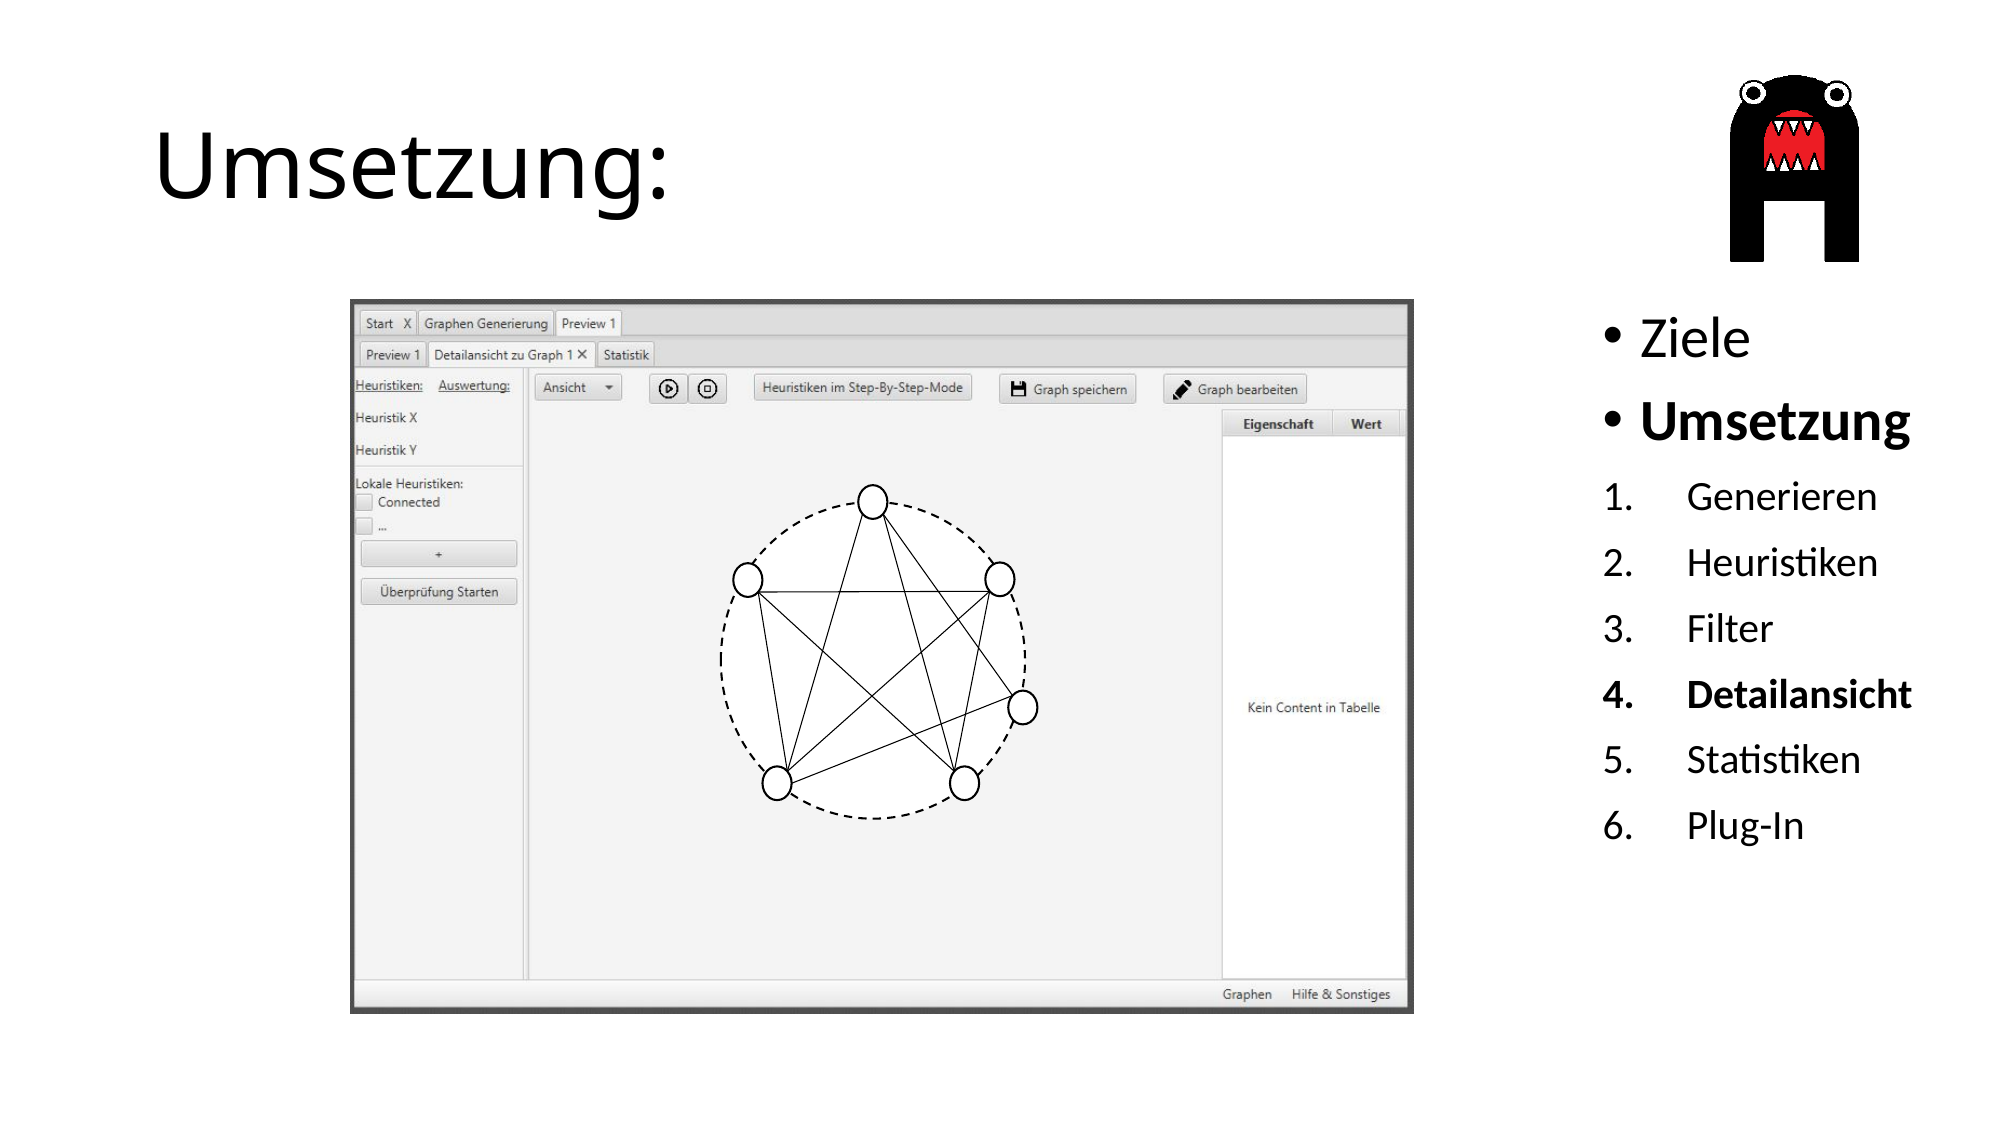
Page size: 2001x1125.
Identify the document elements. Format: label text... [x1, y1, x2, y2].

picture [1725, 72, 1863, 266]
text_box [787, 513, 863, 591]
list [350, 299, 1414, 1014]
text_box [791, 695, 1013, 784]
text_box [788, 592, 863, 772]
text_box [758, 591, 788, 772]
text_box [863, 592, 883, 695]
title Umsetzung: [137, 59, 1863, 278]
text_box Ziele Umsetzung Generieren Heuristiken Filter Detailansicht Statistiken Plug-In [1587, 299, 1975, 1014]
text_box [883, 513, 1013, 695]
